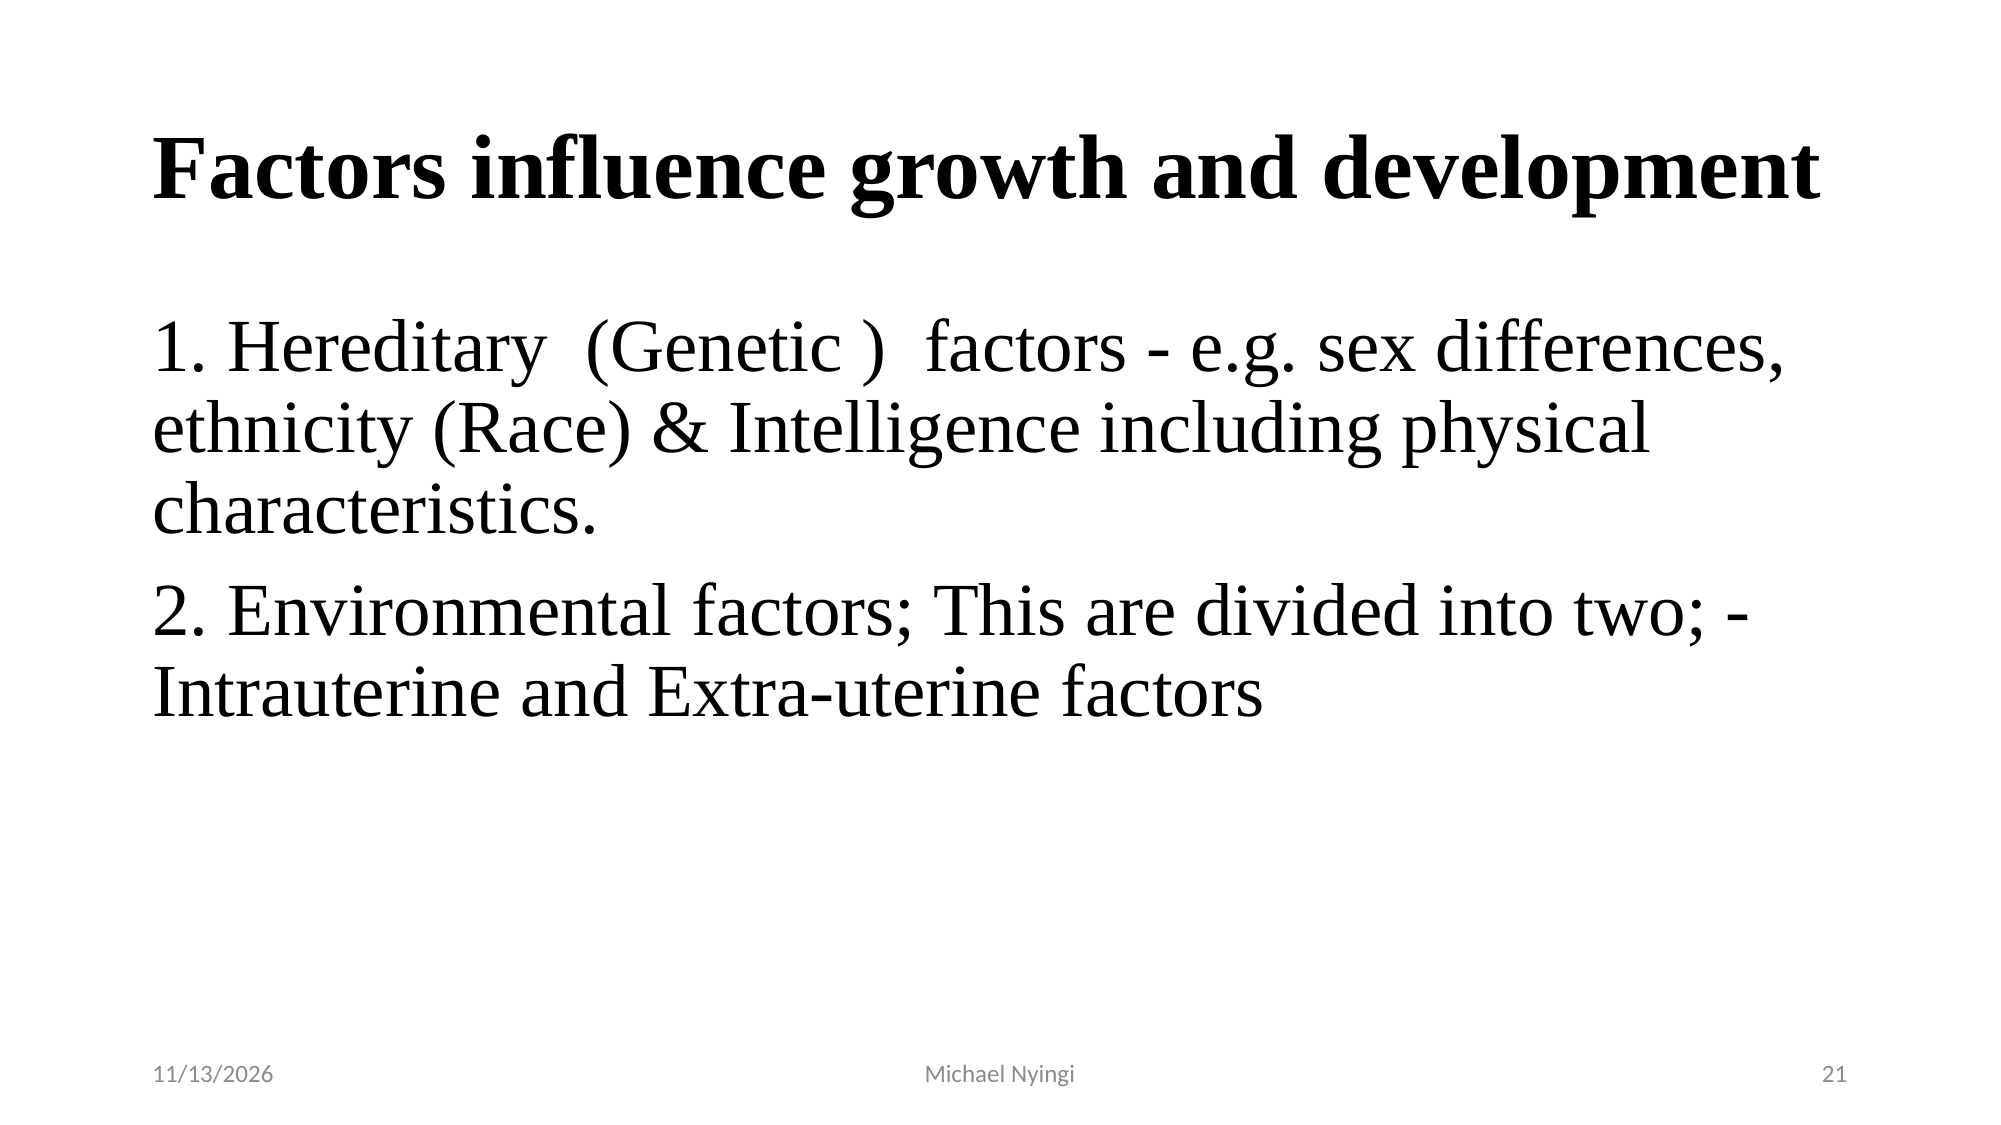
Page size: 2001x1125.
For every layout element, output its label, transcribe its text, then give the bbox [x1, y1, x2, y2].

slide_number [137, 1042, 588, 1103]
list 1. Hereditary (Genetic ) factors - e.g. sex differences, ethnicity (Race) & Intelligence including physical characteristics. 2. Environmental factors; This are divided into two; -Intrauterine and Extra-uterine factors [137, 299, 1863, 1014]
footer Michael Nyingi [662, 1042, 1338, 1103]
slide_number 21 [1412, 1042, 1863, 1103]
title Factors influence growth and development [137, 59, 1863, 278]
